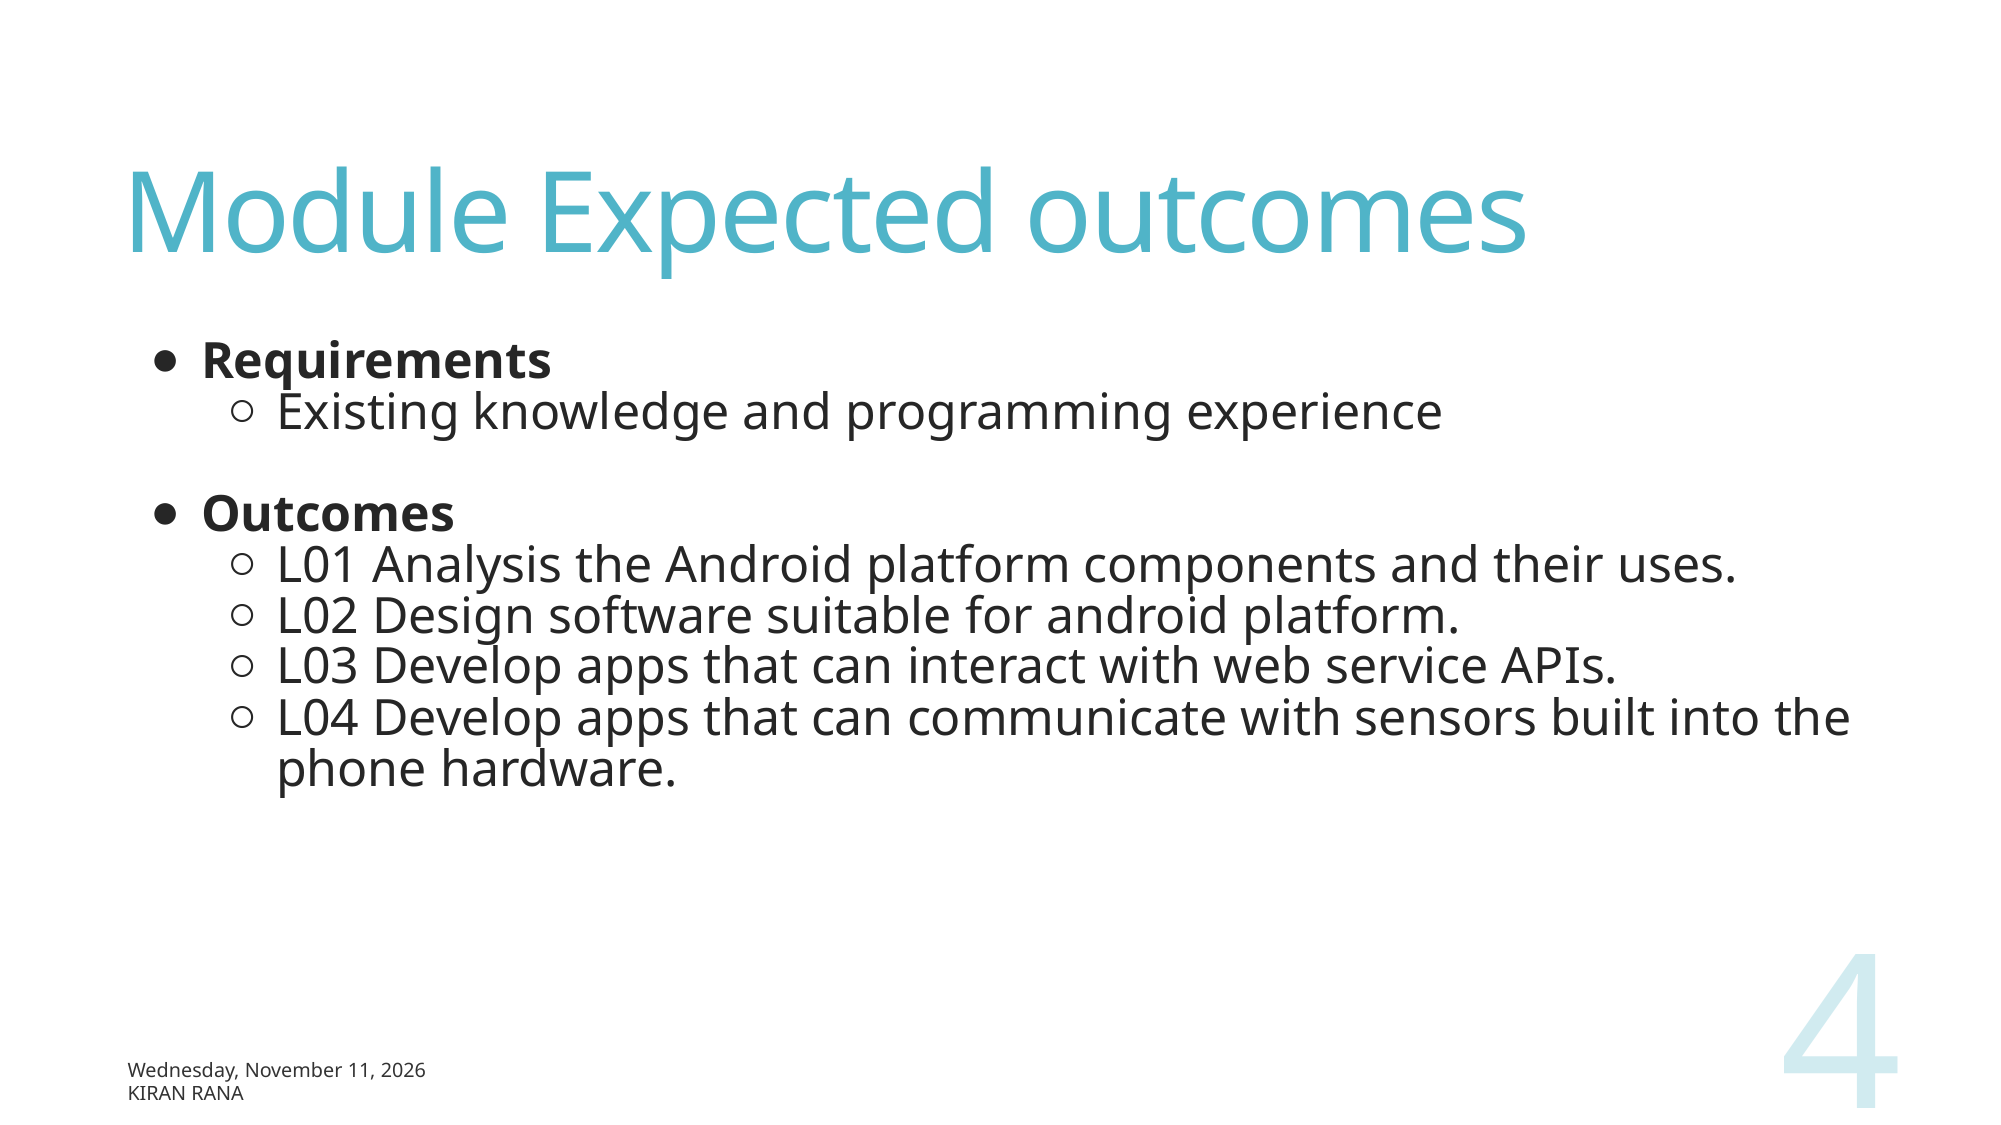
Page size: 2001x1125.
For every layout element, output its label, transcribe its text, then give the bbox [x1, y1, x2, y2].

footer Kiran Rana [112, 1075, 938, 1113]
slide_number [112, 1051, 788, 1075]
slide_number 4 [1437, 963, 1918, 1125]
title Module Expected outcomes [107, 81, 1875, 354]
list Requirements Existing knowledge and programming experience Outcomes L01 Analysis the Android platform components and their uses. L02 Design software suitable for android platform. L03 Develop apps that can interact with web service APIs. L04 Develop apps that can communicate with sensors built into the phone hardware. [111, 329, 1876, 948]
